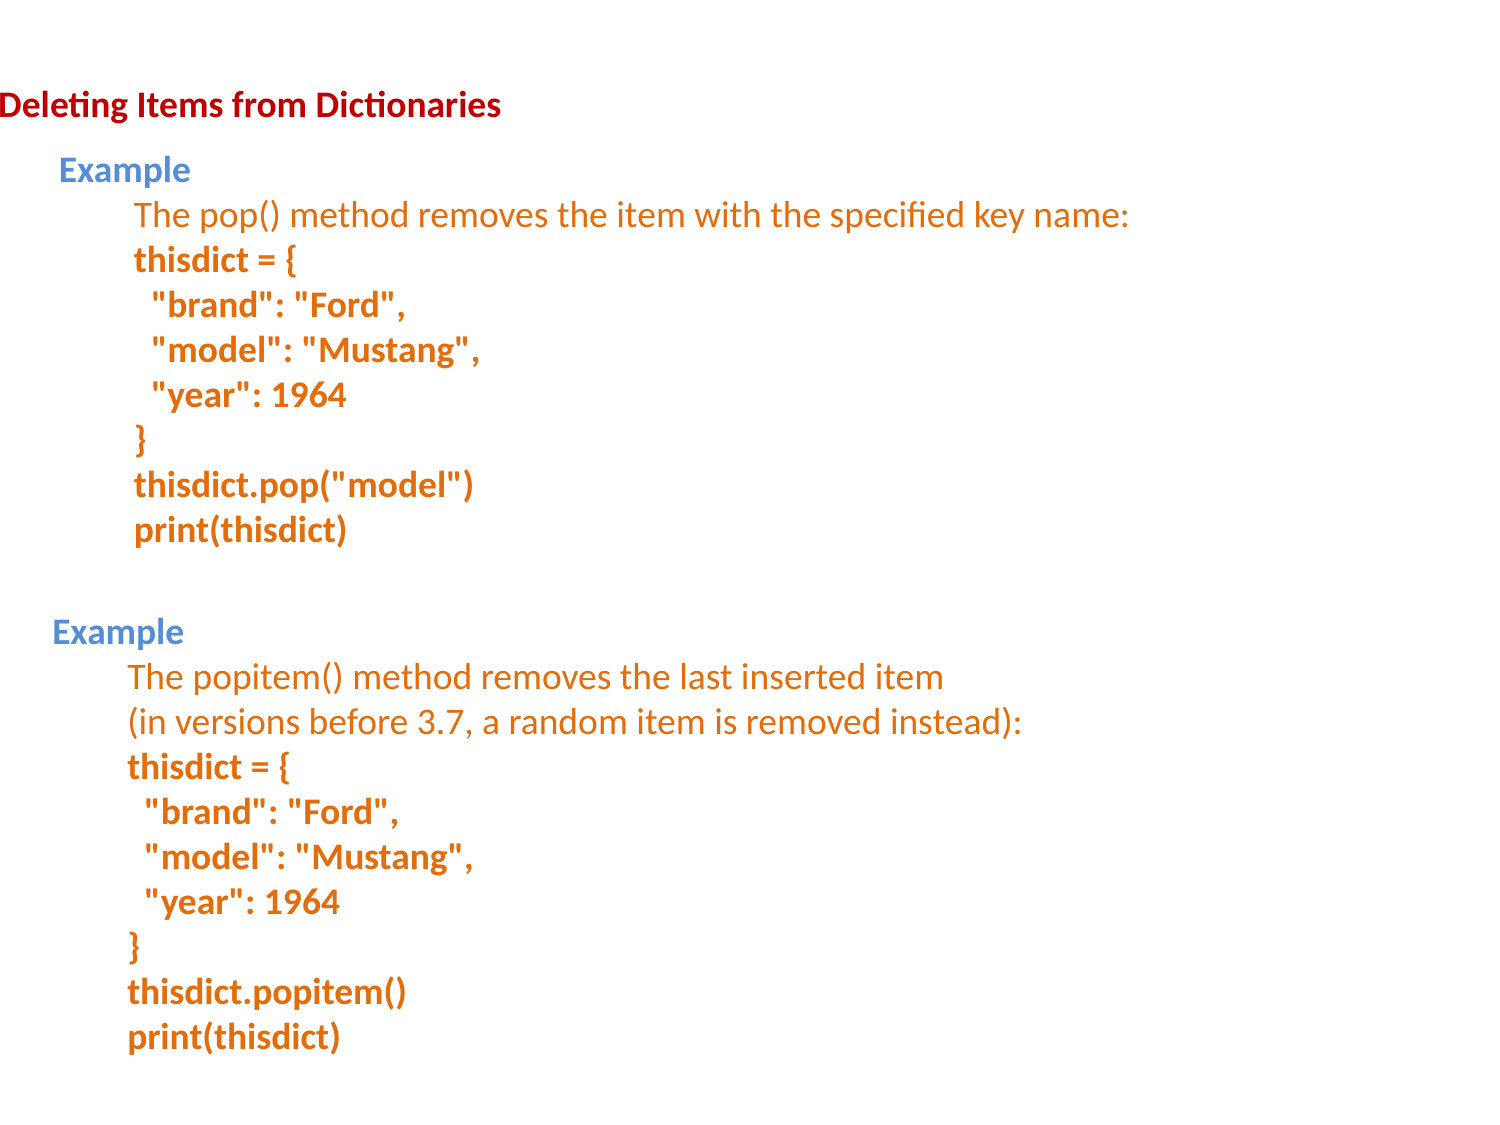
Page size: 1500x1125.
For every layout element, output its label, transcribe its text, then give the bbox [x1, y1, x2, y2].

text_box Example The pop() method removes the item with the specified key name: thisdict = { "brand": "Ford", "model": "Mustang", "year": 1964 } thisdict.pop("model") print(thisdict) [44, 137, 1146, 558]
text_box Deleting Items from Dictionaries [0, 50, 630, 133]
text_box Example The popitem() method removes the last inserted item (in versions before 3.7, a random item is removed instead): thisdict = { "brand": "Ford", "model": "Mustang", "year": 1964 } thisdict.popitem() print(thisdict) [37, 599, 1463, 1065]
